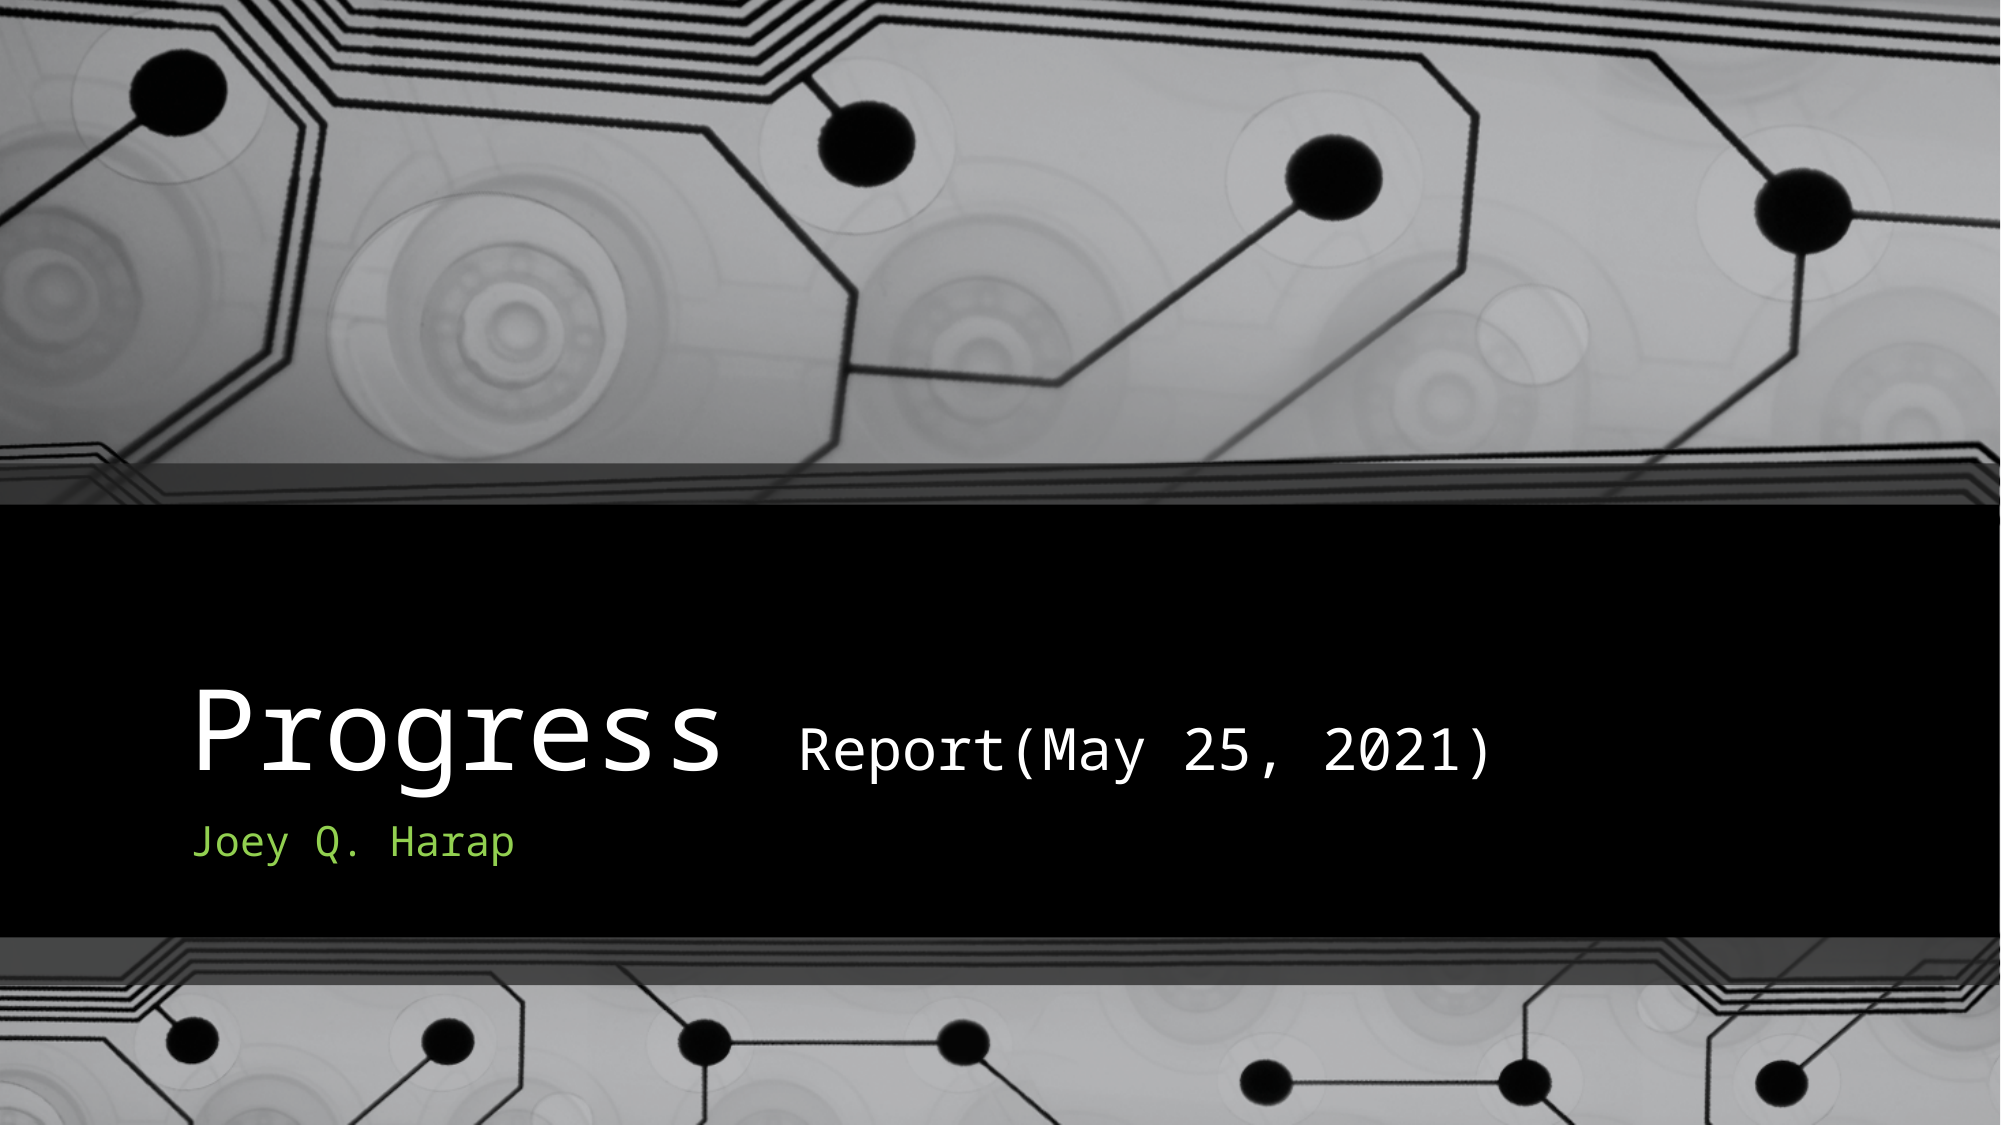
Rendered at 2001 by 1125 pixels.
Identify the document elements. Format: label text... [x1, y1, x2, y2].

subtitle Joey Q. Harap [174, 812, 1825, 925]
picture [0, 0, 2001, 1125]
title Progress Report(May 25, 2021) [174, 519, 1825, 800]
